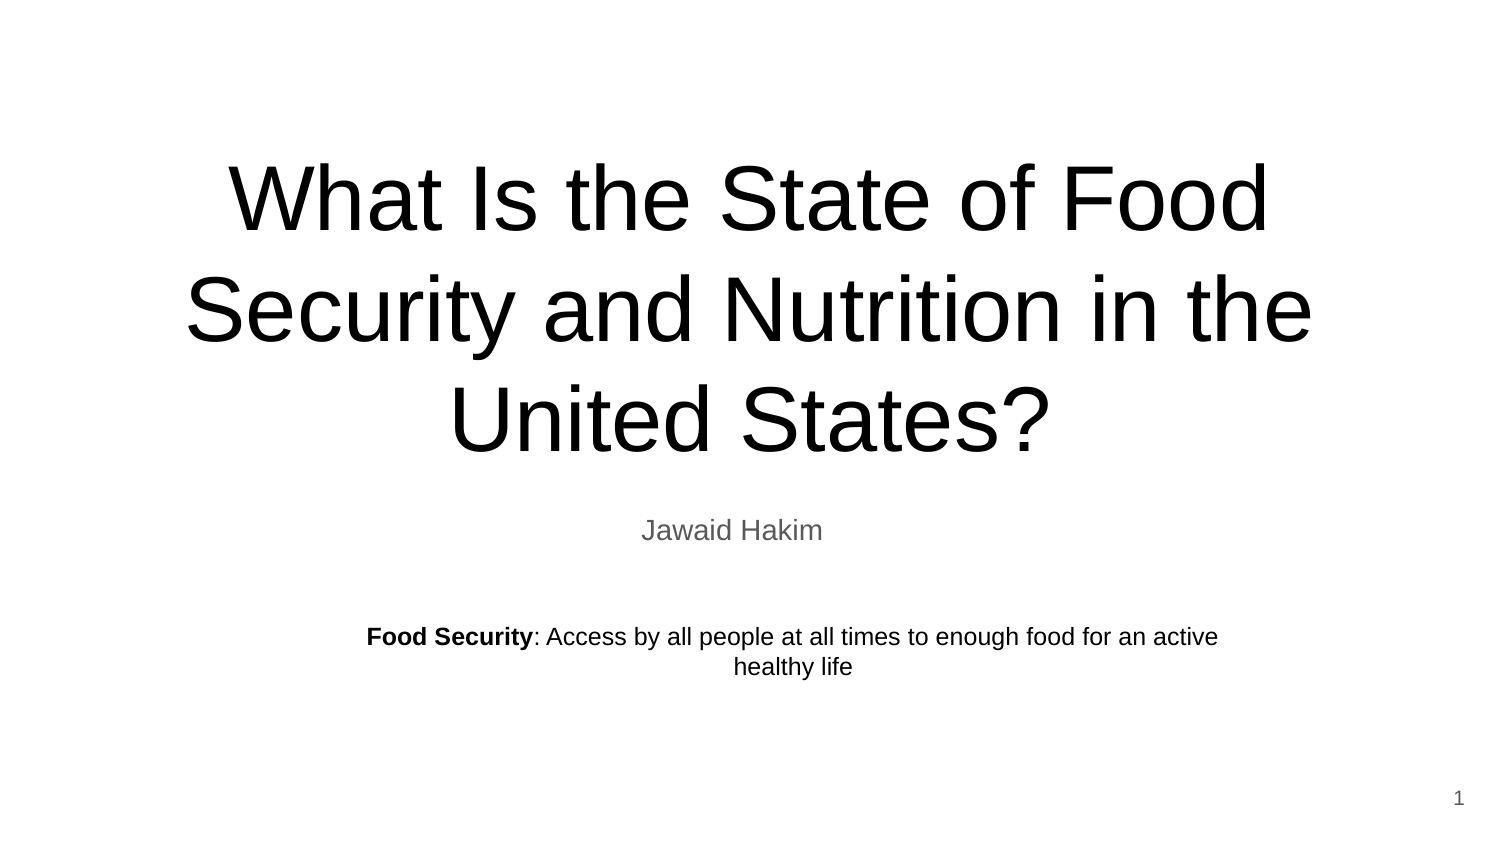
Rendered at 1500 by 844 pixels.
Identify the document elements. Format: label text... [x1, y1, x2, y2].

text_box Food Security: Access by all people at all times to enough food for an active healthy life [341, 605, 1246, 696]
subtitle Jawaid Hakim [33, 496, 1432, 627]
slide_number ‹#› [1389, 764, 1480, 830]
title What Is the State of Food Security and Nutrition in the United States? [51, 122, 1449, 485]
